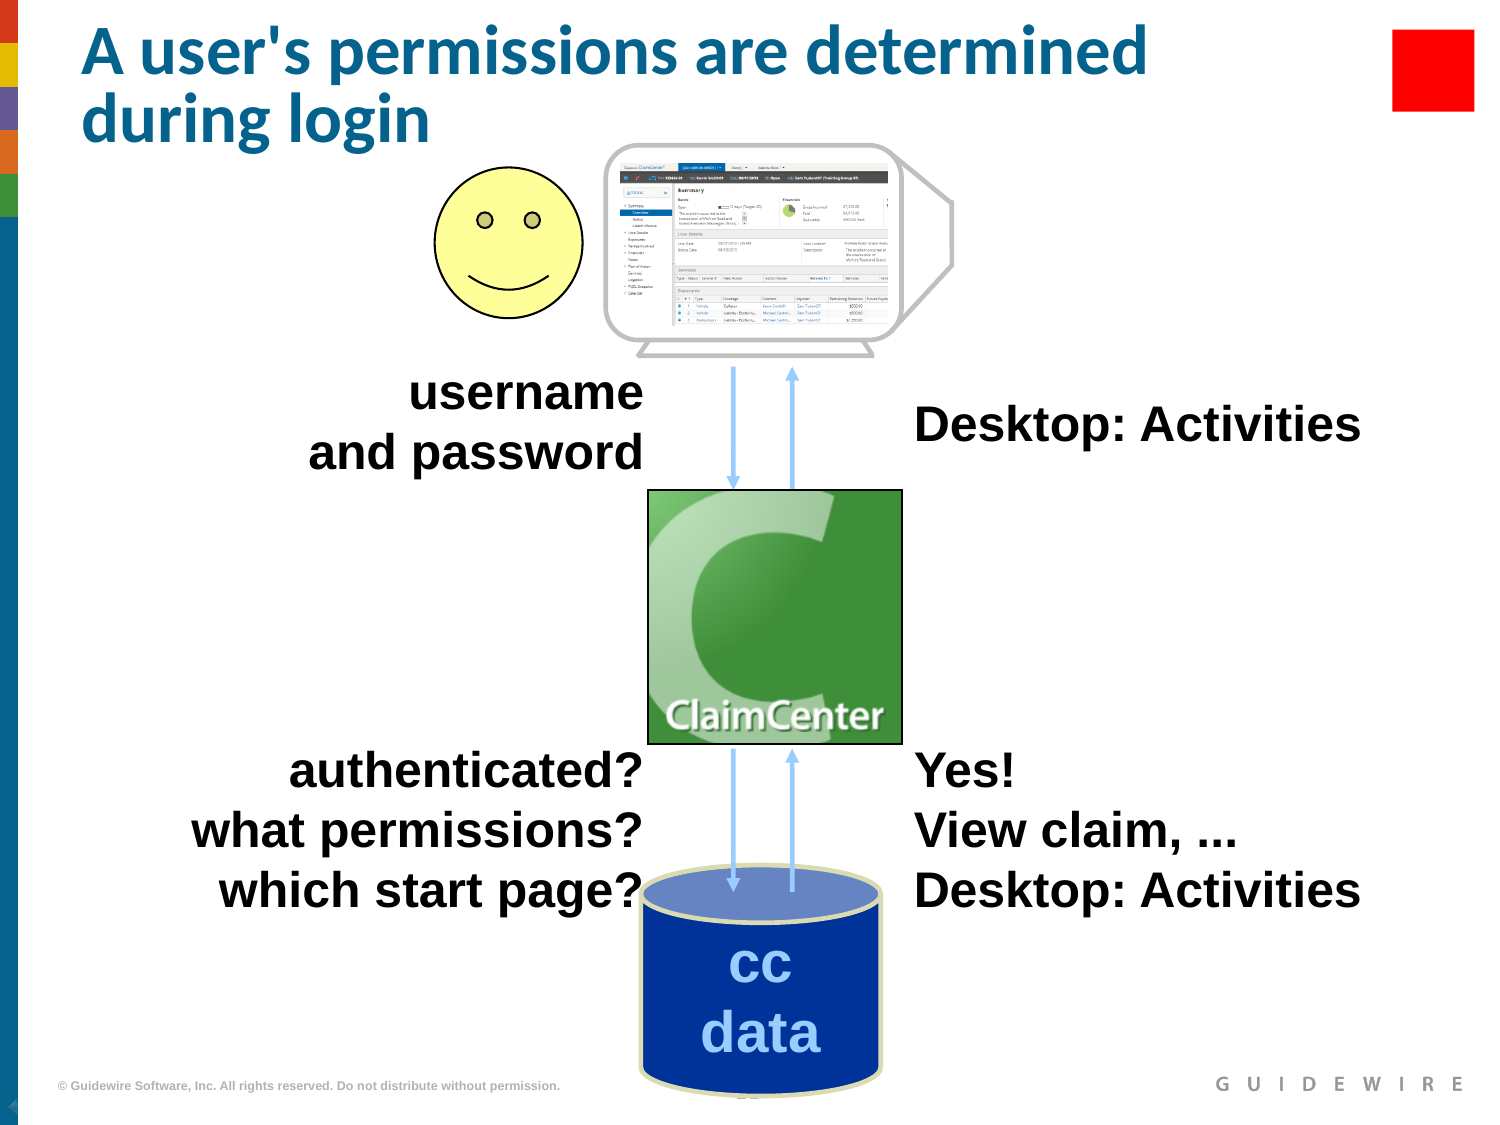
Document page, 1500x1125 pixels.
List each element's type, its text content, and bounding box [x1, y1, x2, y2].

text_box [434, 167, 583, 319]
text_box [1372, 5, 1495, 136]
picture [648, 490, 902, 744]
picture [1215, 1073, 1480, 1096]
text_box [791, 736, 1431, 918]
picture [10, 1101, 18, 1111]
text_box [605, 145, 902, 341]
text_box cc data [637, 916, 884, 1072]
title A user's permissions are determined during login [81, 19, 1369, 142]
picture [620, 163, 888, 326]
picture [0, 0, 18, 216]
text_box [193, 359, 734, 491]
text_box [791, 366, 1428, 491]
text_box [642, 1072, 879, 1097]
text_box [170, 736, 734, 918]
